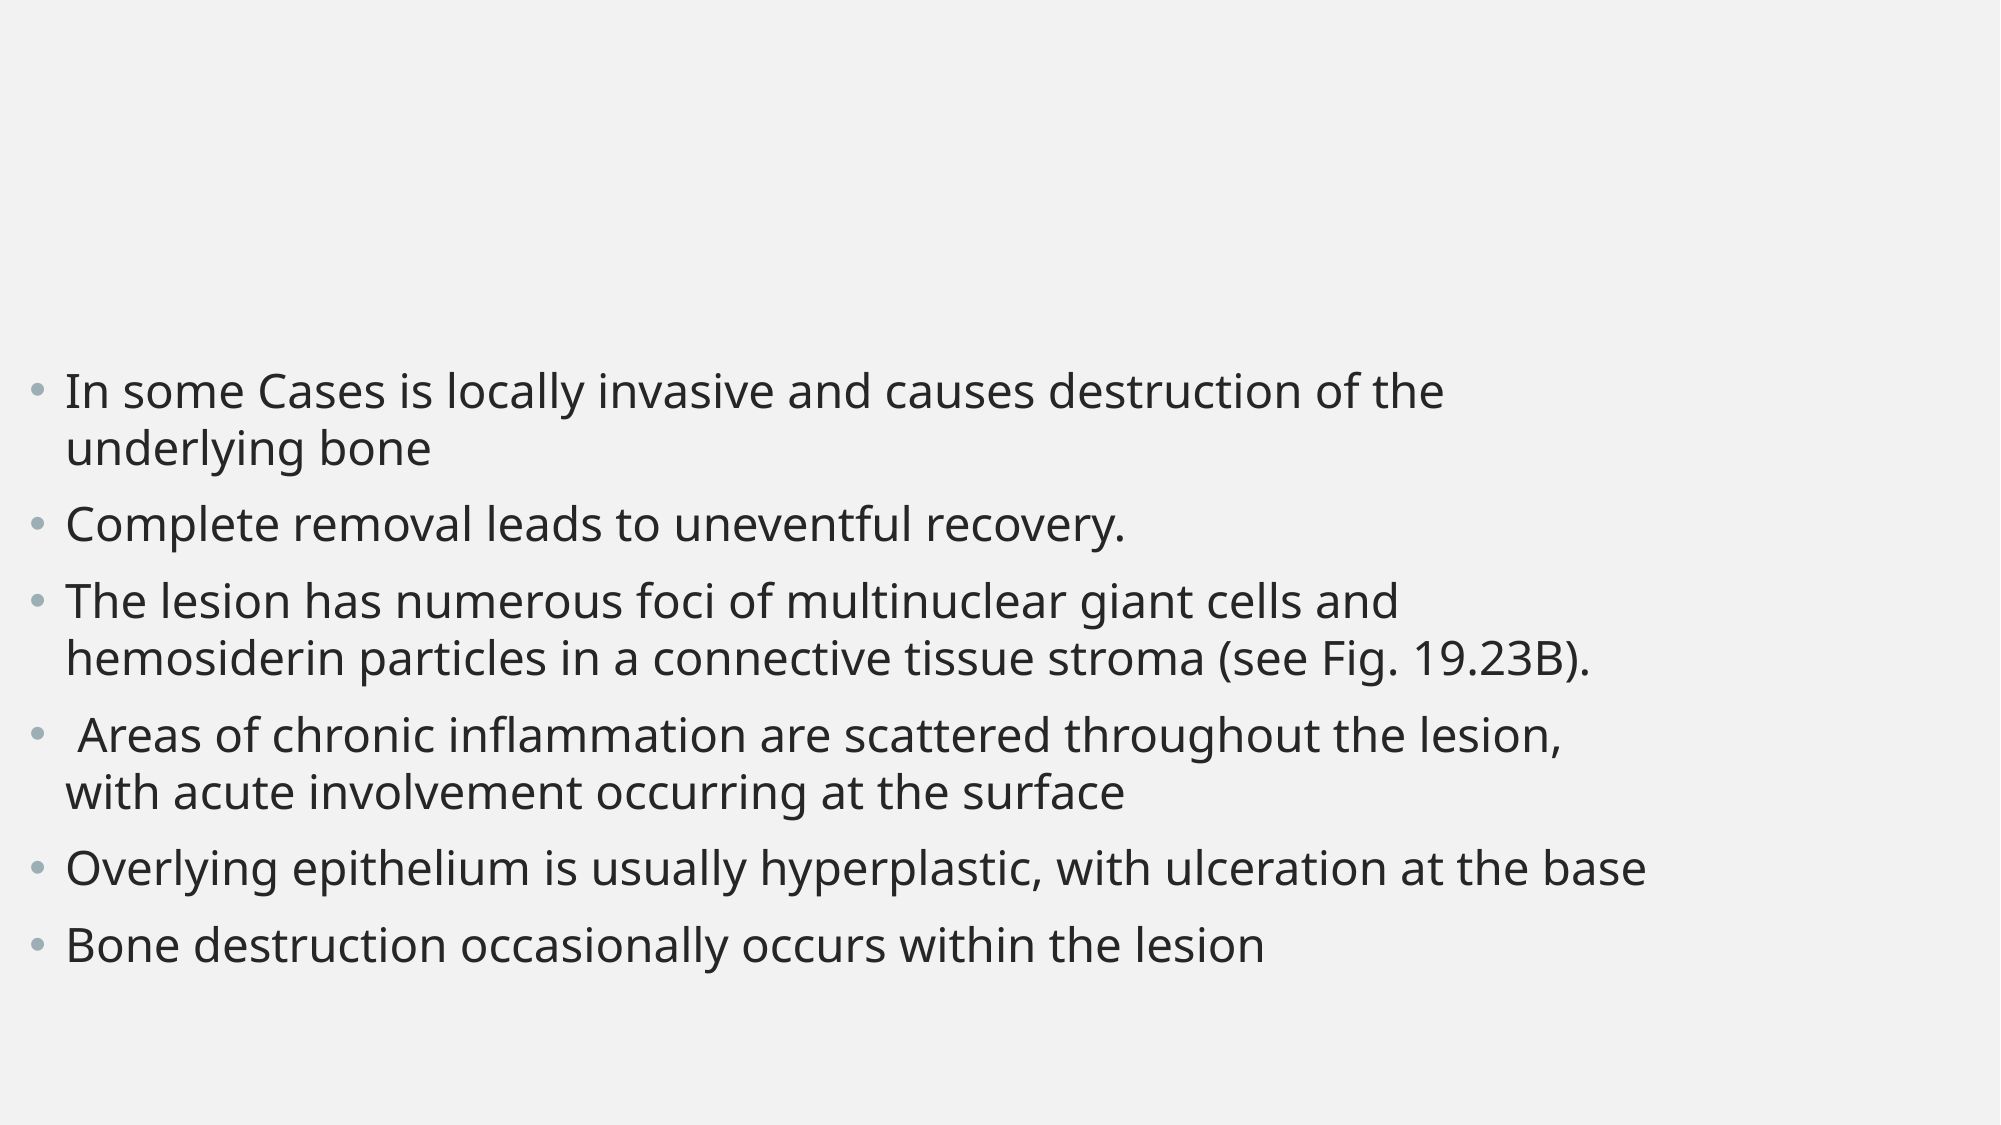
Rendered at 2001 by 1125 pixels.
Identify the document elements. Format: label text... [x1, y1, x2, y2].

list In some Cases is locally invasive and causes destruction of the underlying bone Complete removal leads to uneventful recovery. The lesion has numerous foci of multinuclear giant cells and hemosiderin particles in a connective tissue stroma (see Fig. 19.23B). Areas of chronic inflammation are scattered throughout the lesion, with acute involvement occurring at the surface Overlying epithelium is usually hyperplastic, with ulceration at the base Bone destruction occasionally occurs within the lesion [14, 353, 1675, 1031]
